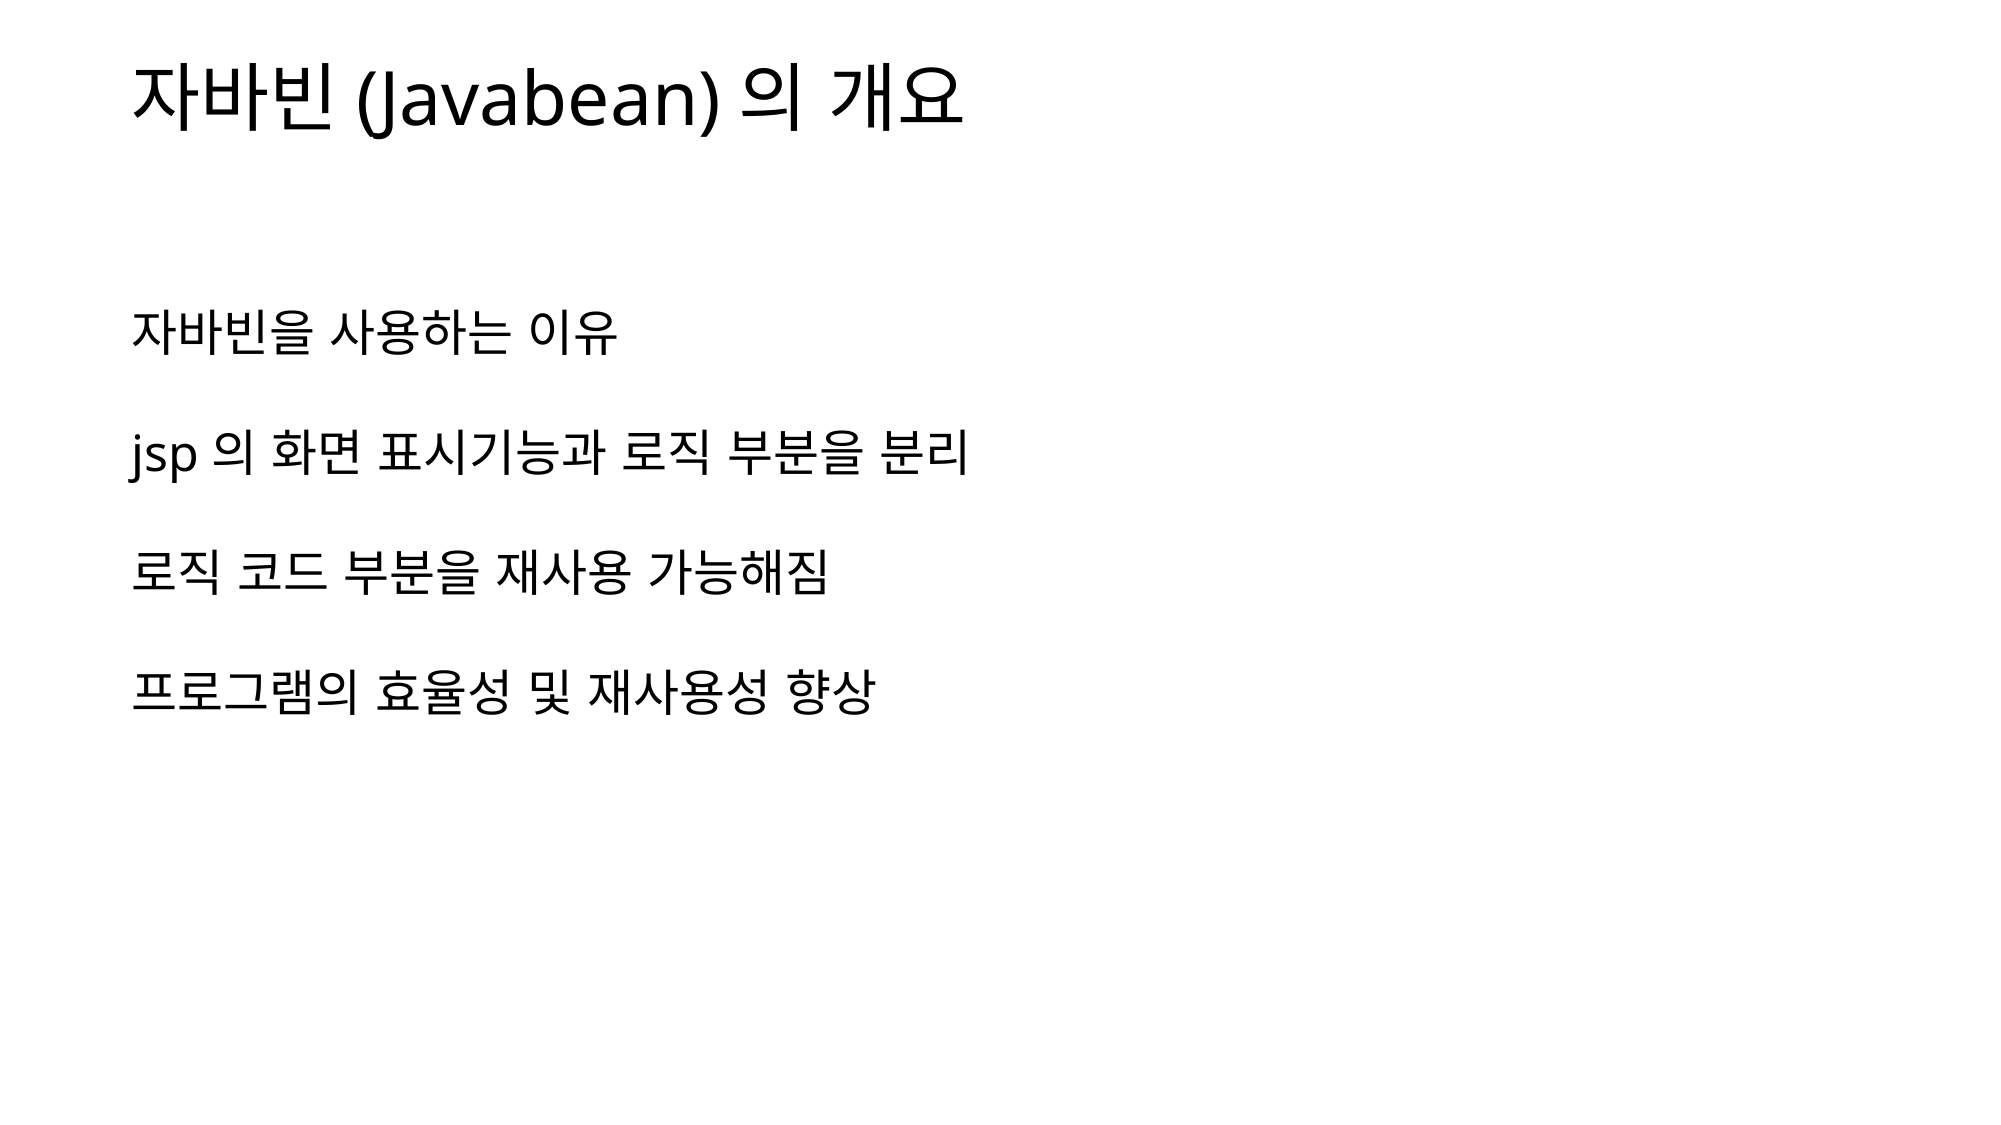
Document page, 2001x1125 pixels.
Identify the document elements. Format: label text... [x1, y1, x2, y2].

text_box 자바빈(Javabean)의 개요 [116, 42, 1973, 148]
text_box 자바빈을 사용하는 이유 jsp의 화면 표시기능과 로직 부분을 분리 로직 코드 부분을 재사용 가능해짐 프로그램의 효율성 및 재사용성 향상 [116, 294, 1889, 730]
